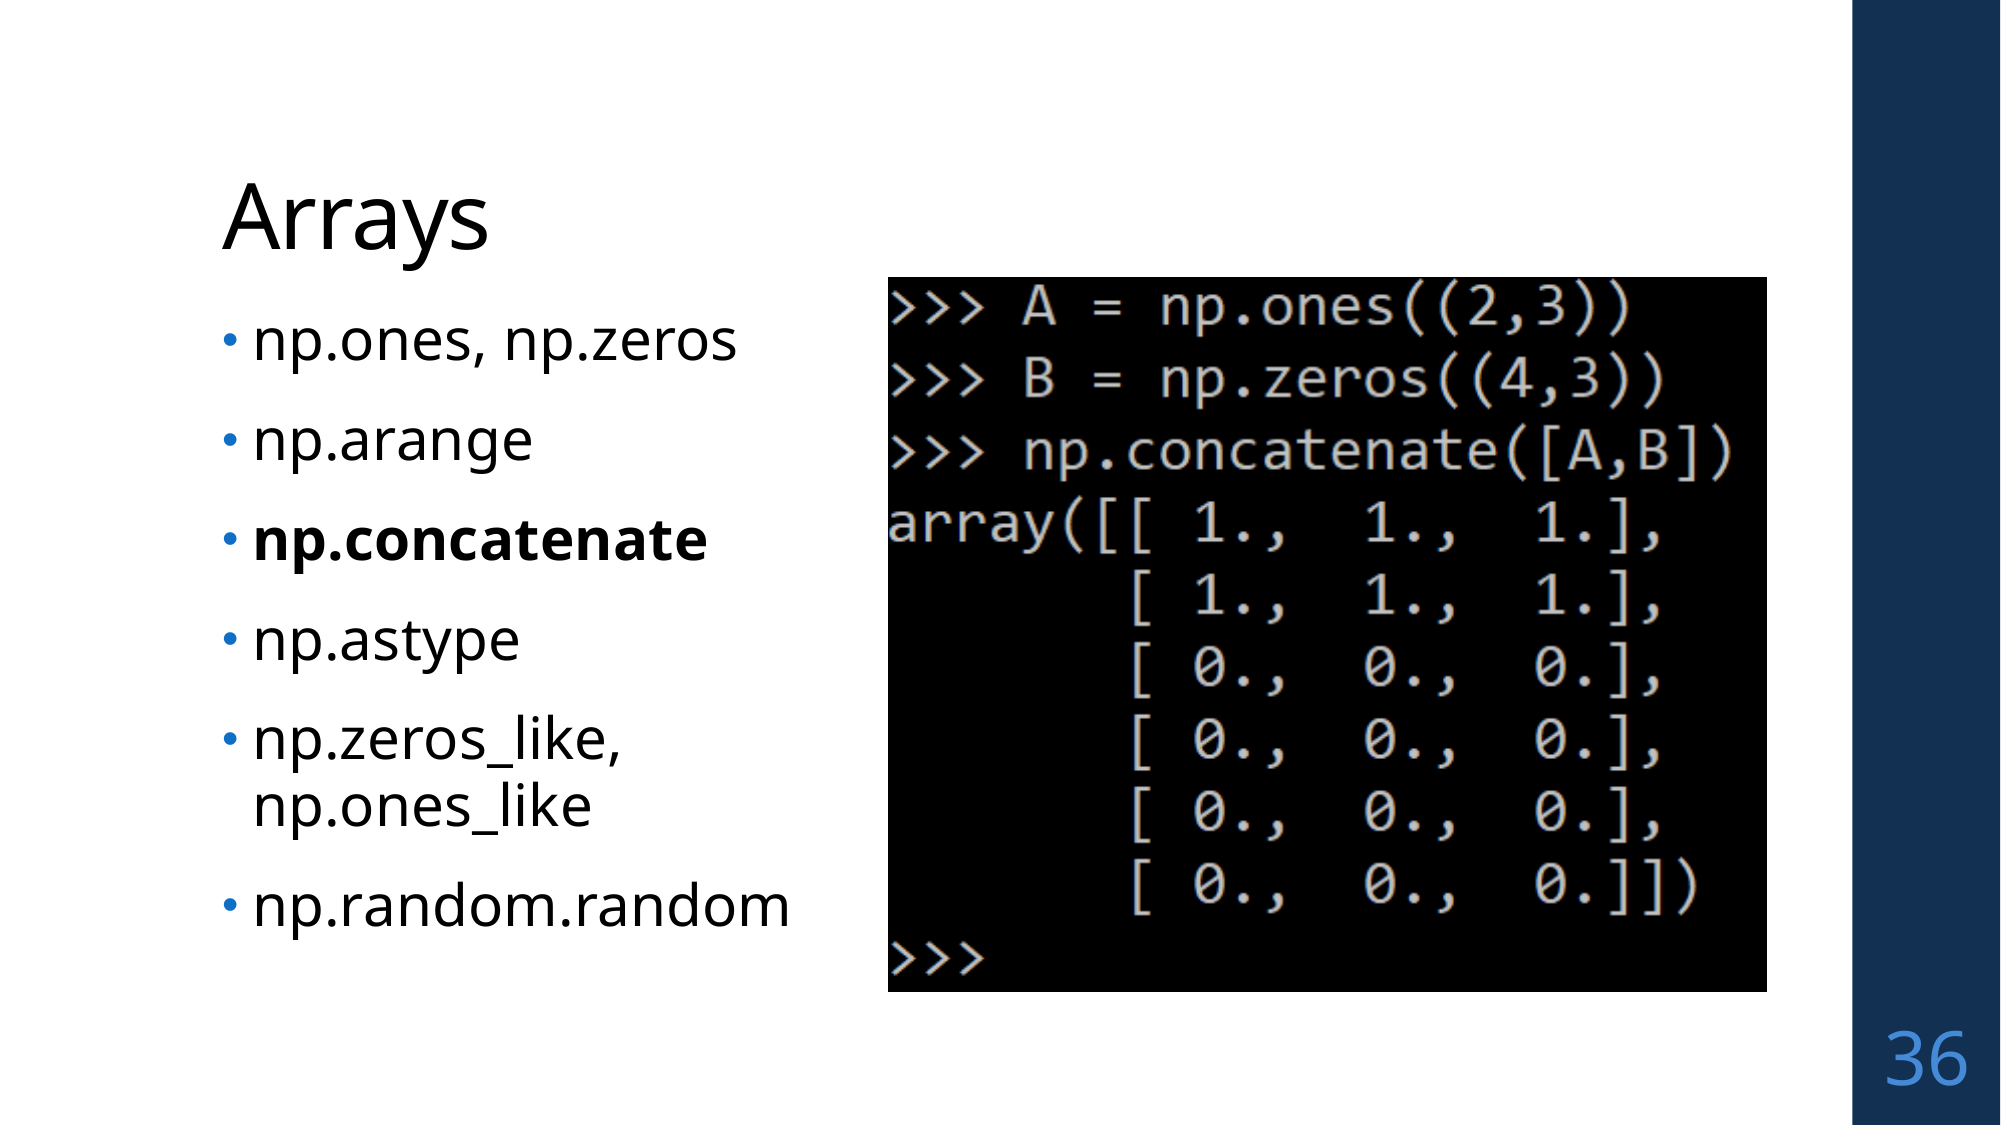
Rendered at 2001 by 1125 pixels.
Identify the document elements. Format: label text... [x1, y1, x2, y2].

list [888, 277, 1767, 992]
title Arrays [206, 60, 1797, 278]
slide_number 36 [1852, 1012, 2000, 1110]
list np.ones, np.zeros np.arange np.concatenate np.astype np.zeros_like, np.ones_like np.random.random [206, 299, 942, 1014]
